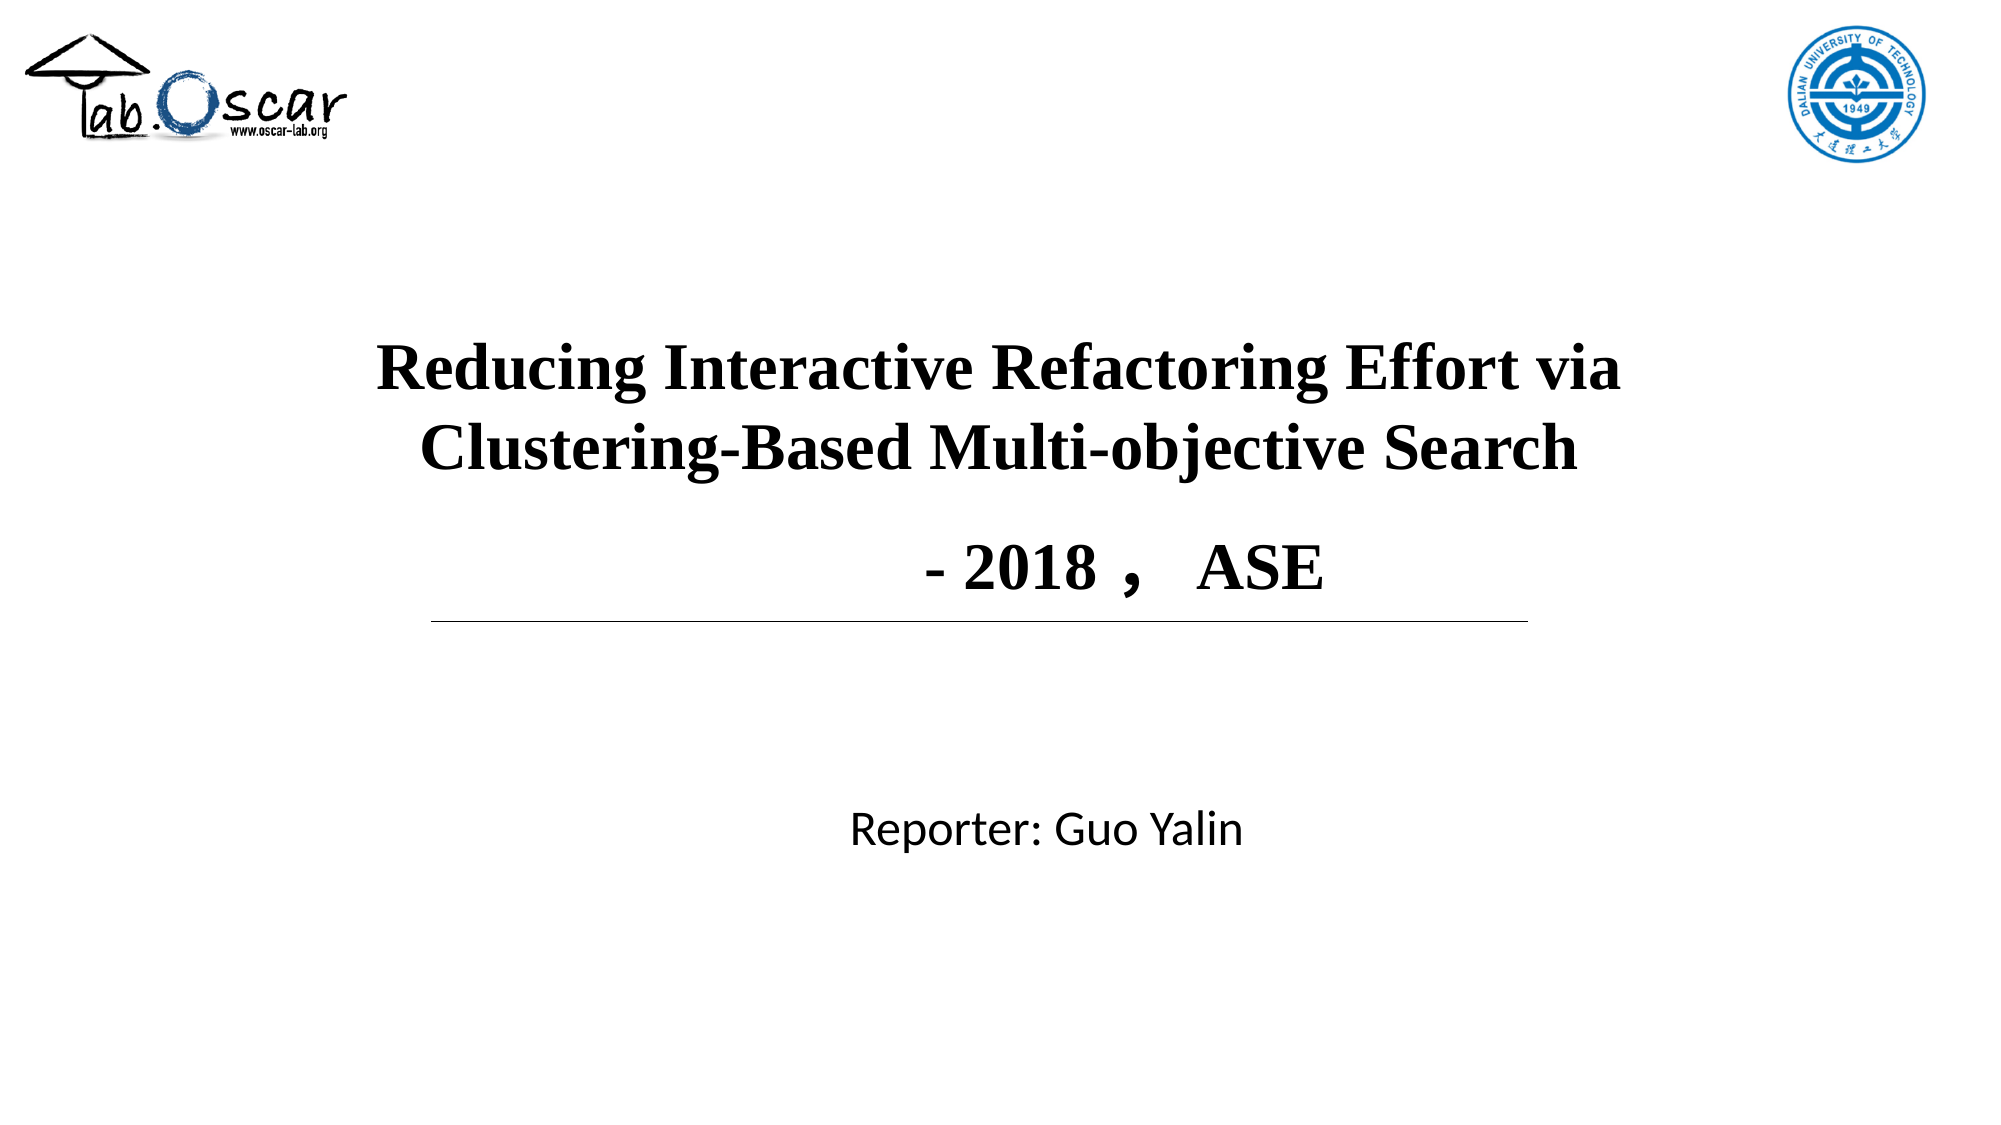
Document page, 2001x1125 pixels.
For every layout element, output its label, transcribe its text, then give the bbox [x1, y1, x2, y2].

text_box Reducing Interactive Refactoring Effort via Clustering-Based Multi-objective Search - 2018，ASE [249, 368, 1750, 557]
subtitle Reporter: Guo Yalin [345, 794, 1750, 917]
picture [1786, 22, 1928, 164]
picture [13, 28, 367, 157]
